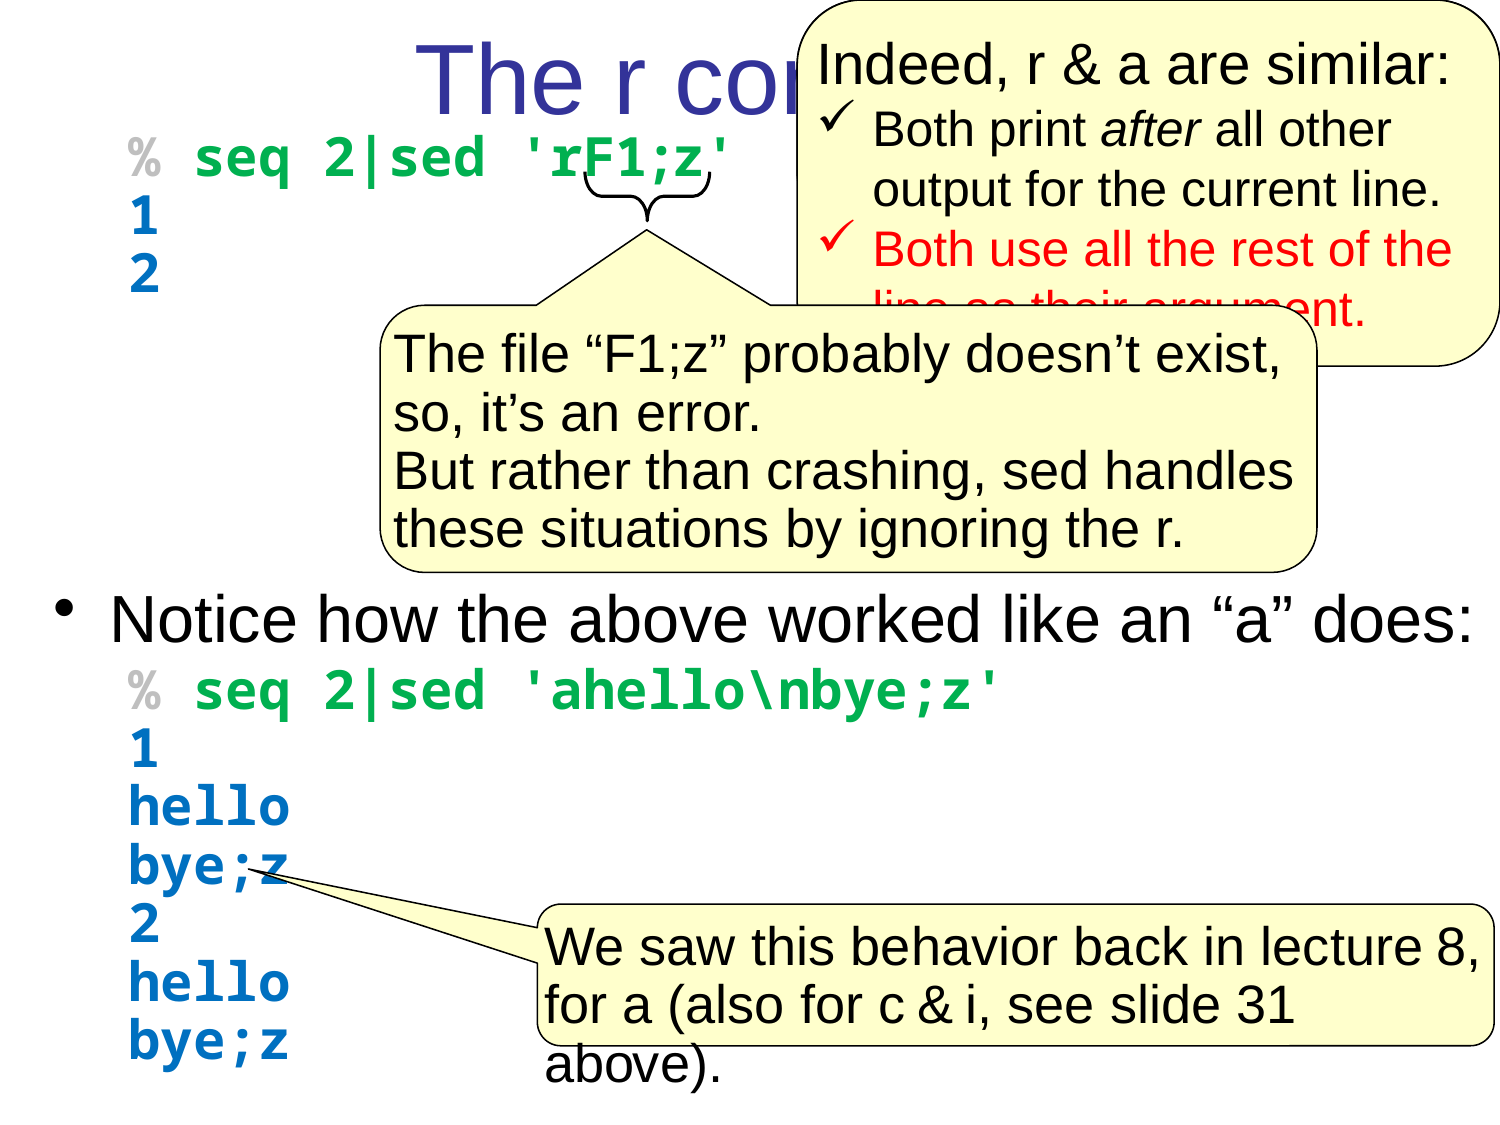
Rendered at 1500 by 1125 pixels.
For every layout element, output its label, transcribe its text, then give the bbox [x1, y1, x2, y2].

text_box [379, 171, 1318, 573]
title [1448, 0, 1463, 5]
text_box We saw this behavior back in lecture 8, for a (also for c & i, see slide 31 above). [248, 868, 1495, 1046]
list % seq 2|sed 'rF1;z' 1 2 Notice how the above worked like an “a” does: % seq 2|sed 'ahello\nbye;z' 1 hello bye;z 2 hello bye;z [38, 89, 1500, 1078]
text_box Indeed, r & a are similar: Both print after all other output for the current line. Both use all the rest of the line as their argument. [797, 0, 1500, 89]
title The r command [37, 0, 849, 151]
